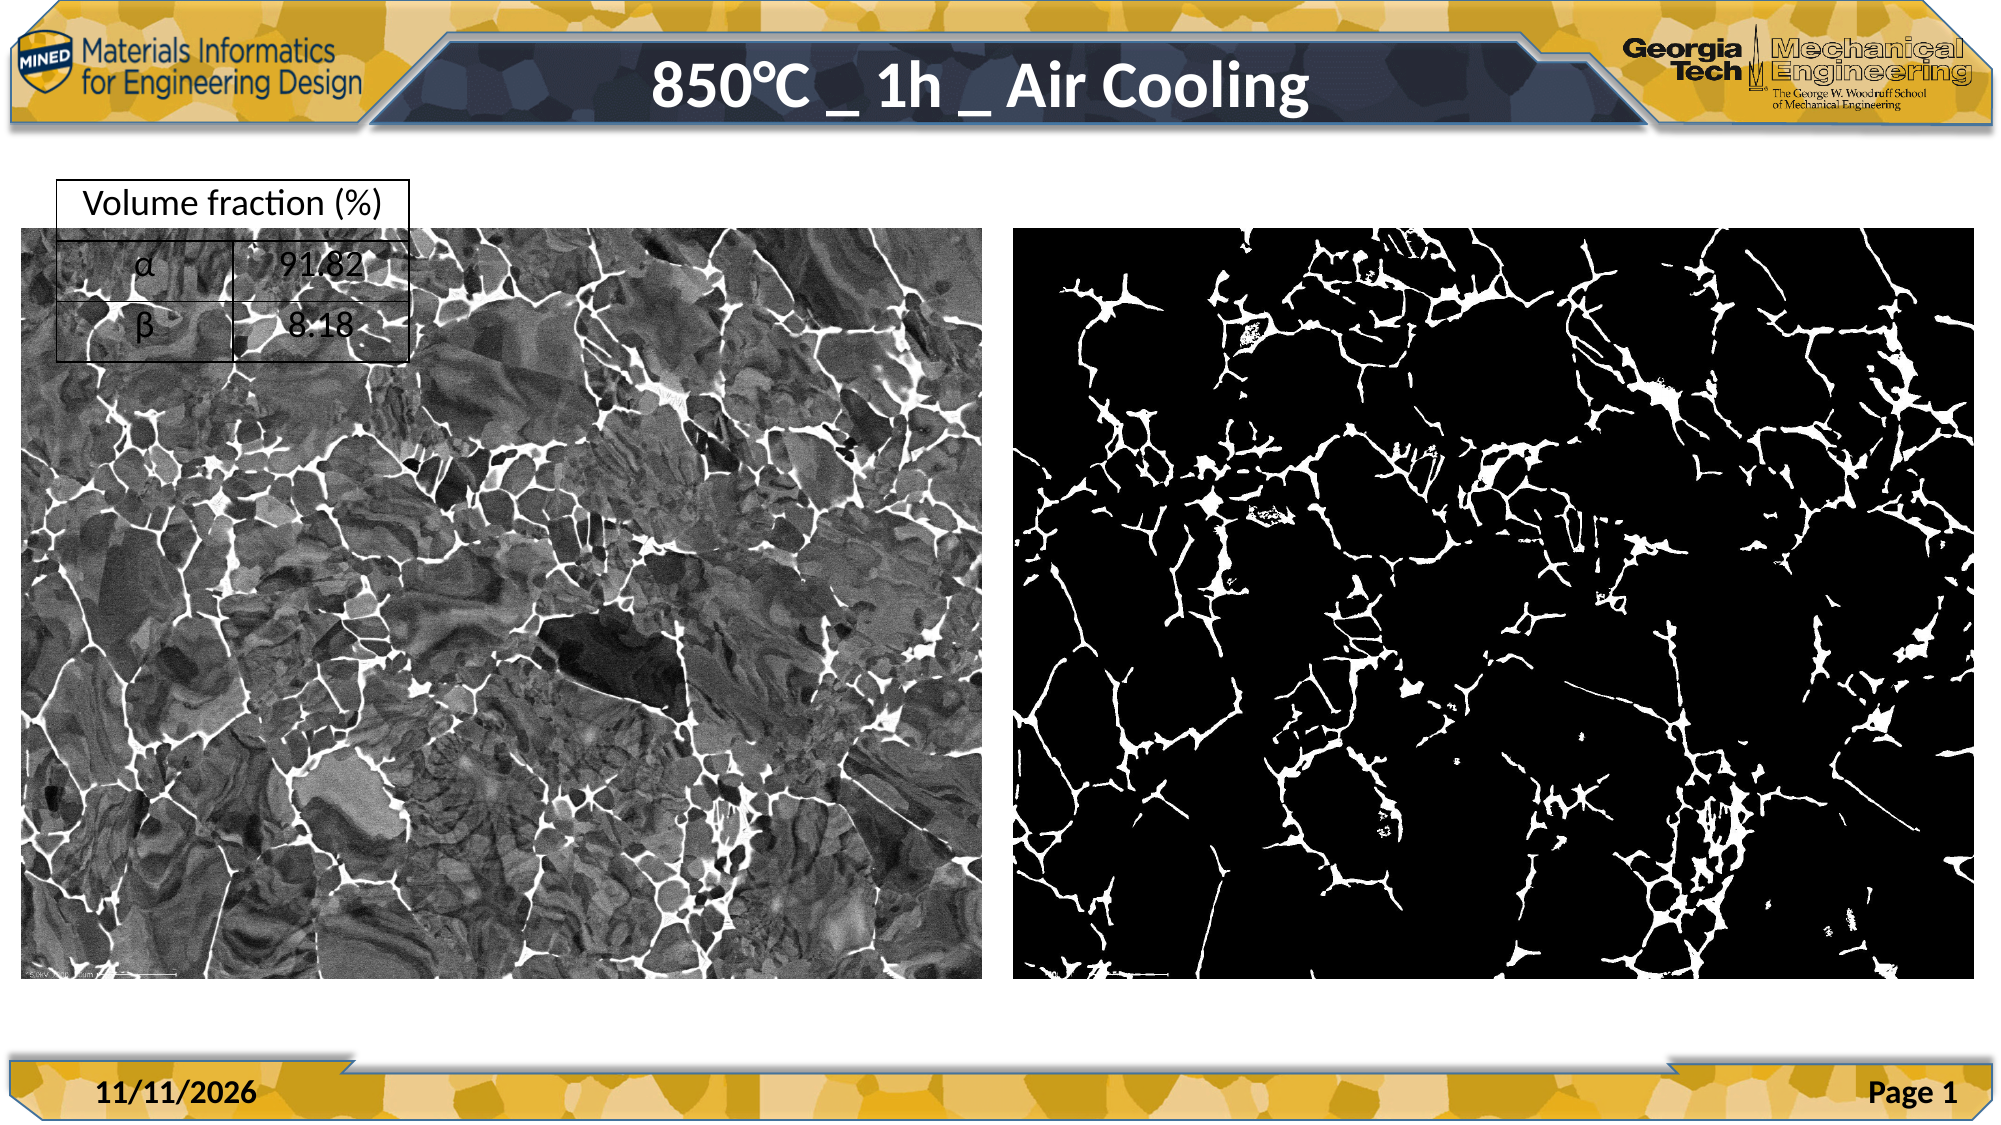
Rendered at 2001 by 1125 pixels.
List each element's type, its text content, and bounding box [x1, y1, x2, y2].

footer 850°C _ 1h _ Air Cooling [439, 50, 1524, 111]
table_header Volume fraction (%) [57, 181, 408, 228]
slide_number Page 1 [1523, 1060, 1974, 1120]
picture [0, 0, 2001, 1125]
